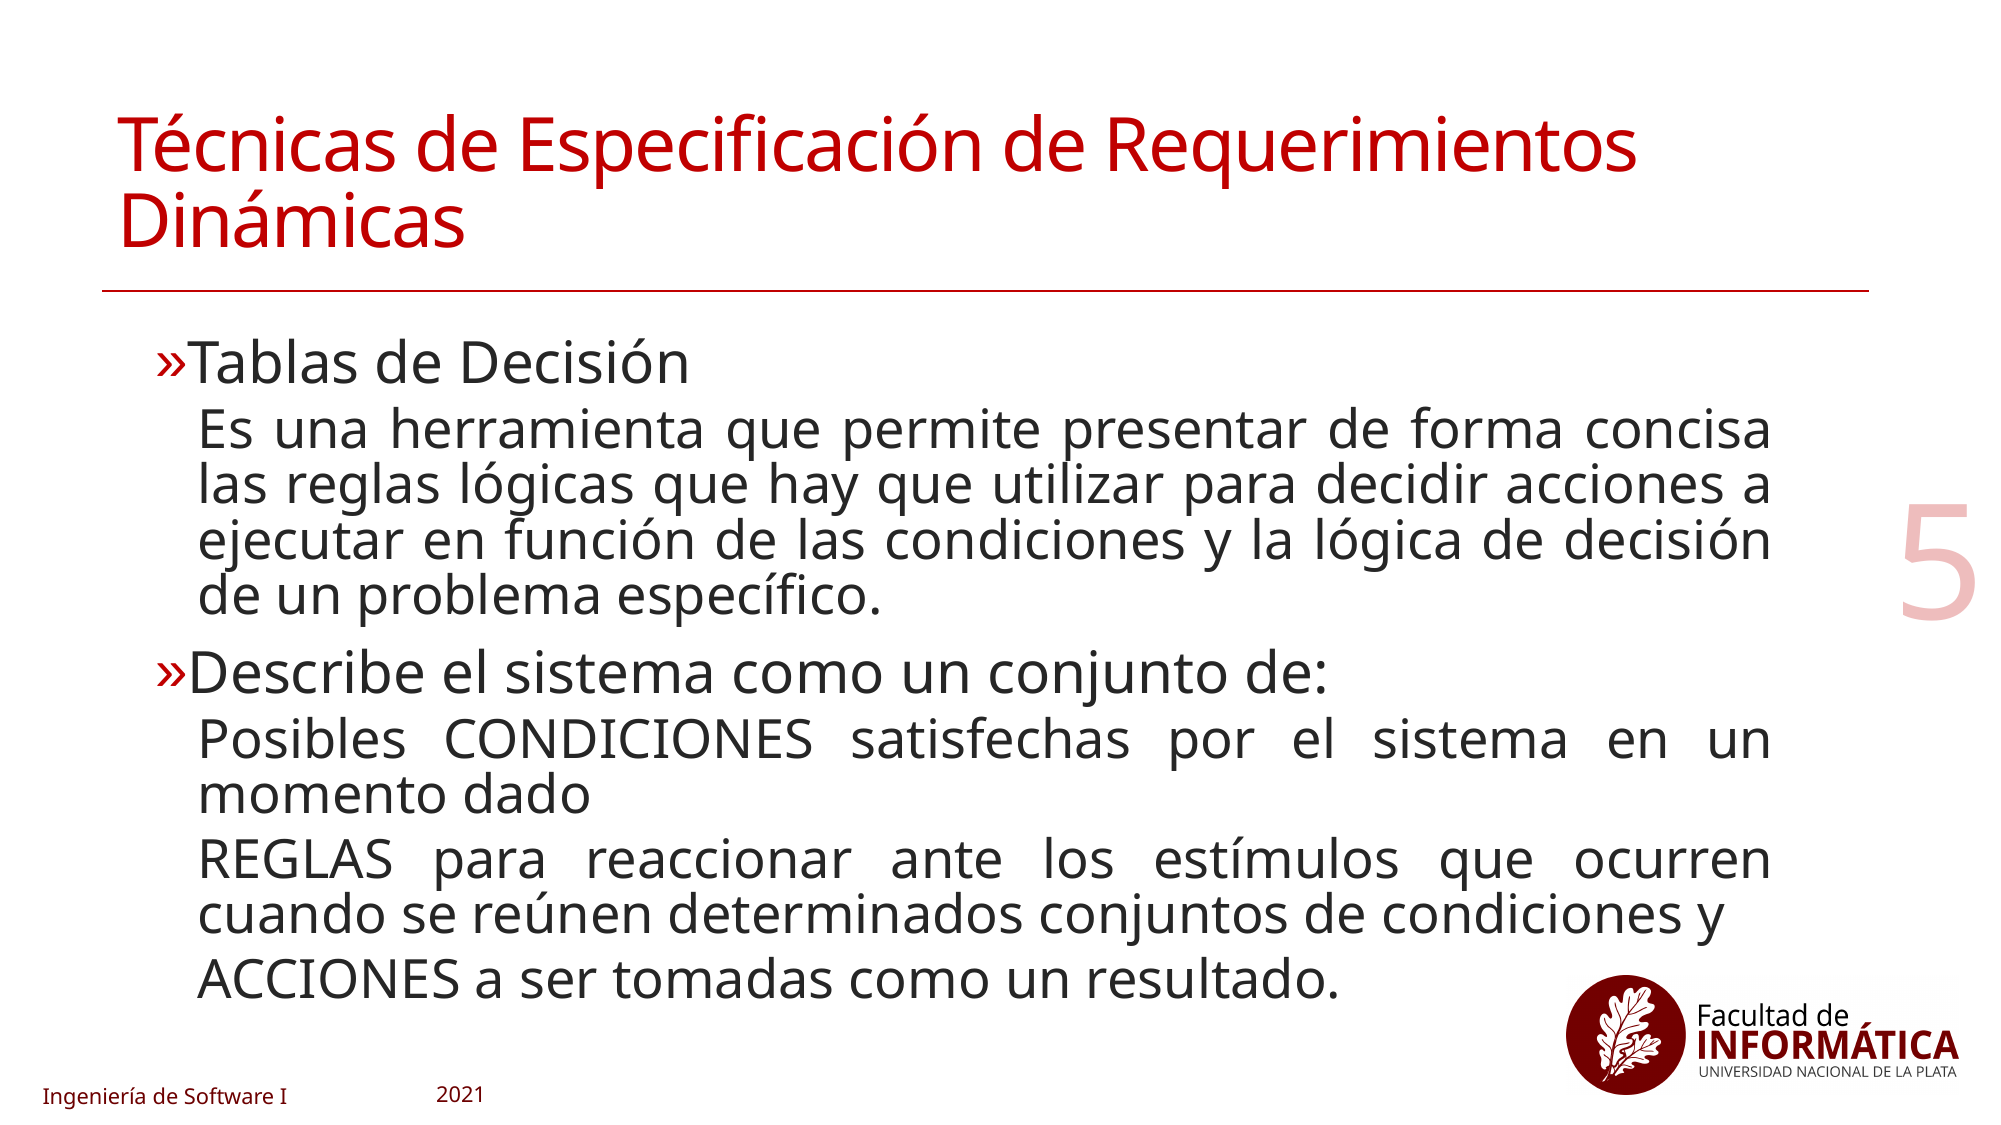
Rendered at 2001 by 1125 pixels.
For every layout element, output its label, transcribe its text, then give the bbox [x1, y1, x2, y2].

slide_number 5 [1791, 456, 2000, 686]
footer Ingeniería de Software I [27, 1075, 382, 1111]
slide_number 2021 [421, 1073, 557, 1116]
title Técnicas de Especificación de Requerimientos Dinámicas [102, 81, 1875, 291]
list Tablas de Decisión Es una herramienta que permite presentar de forma concisa las reglas lógicas que hay que utilizar para decidir acciones a ejecutar en función de las condiciones y la lógica de decisión de un problema específico. Describe el sistema como un conjunto de: Posibles CONDICIONES satisfechas por el sistema en un momento dado REGLAS para reaccionar ante los estímulos que ocurren cuando se reúnen determinados conjuntos de condiciones y ACCIONES a ser tomadas como un resultado. [140, 328, 1791, 989]
picture [1566, 975, 1959, 1095]
